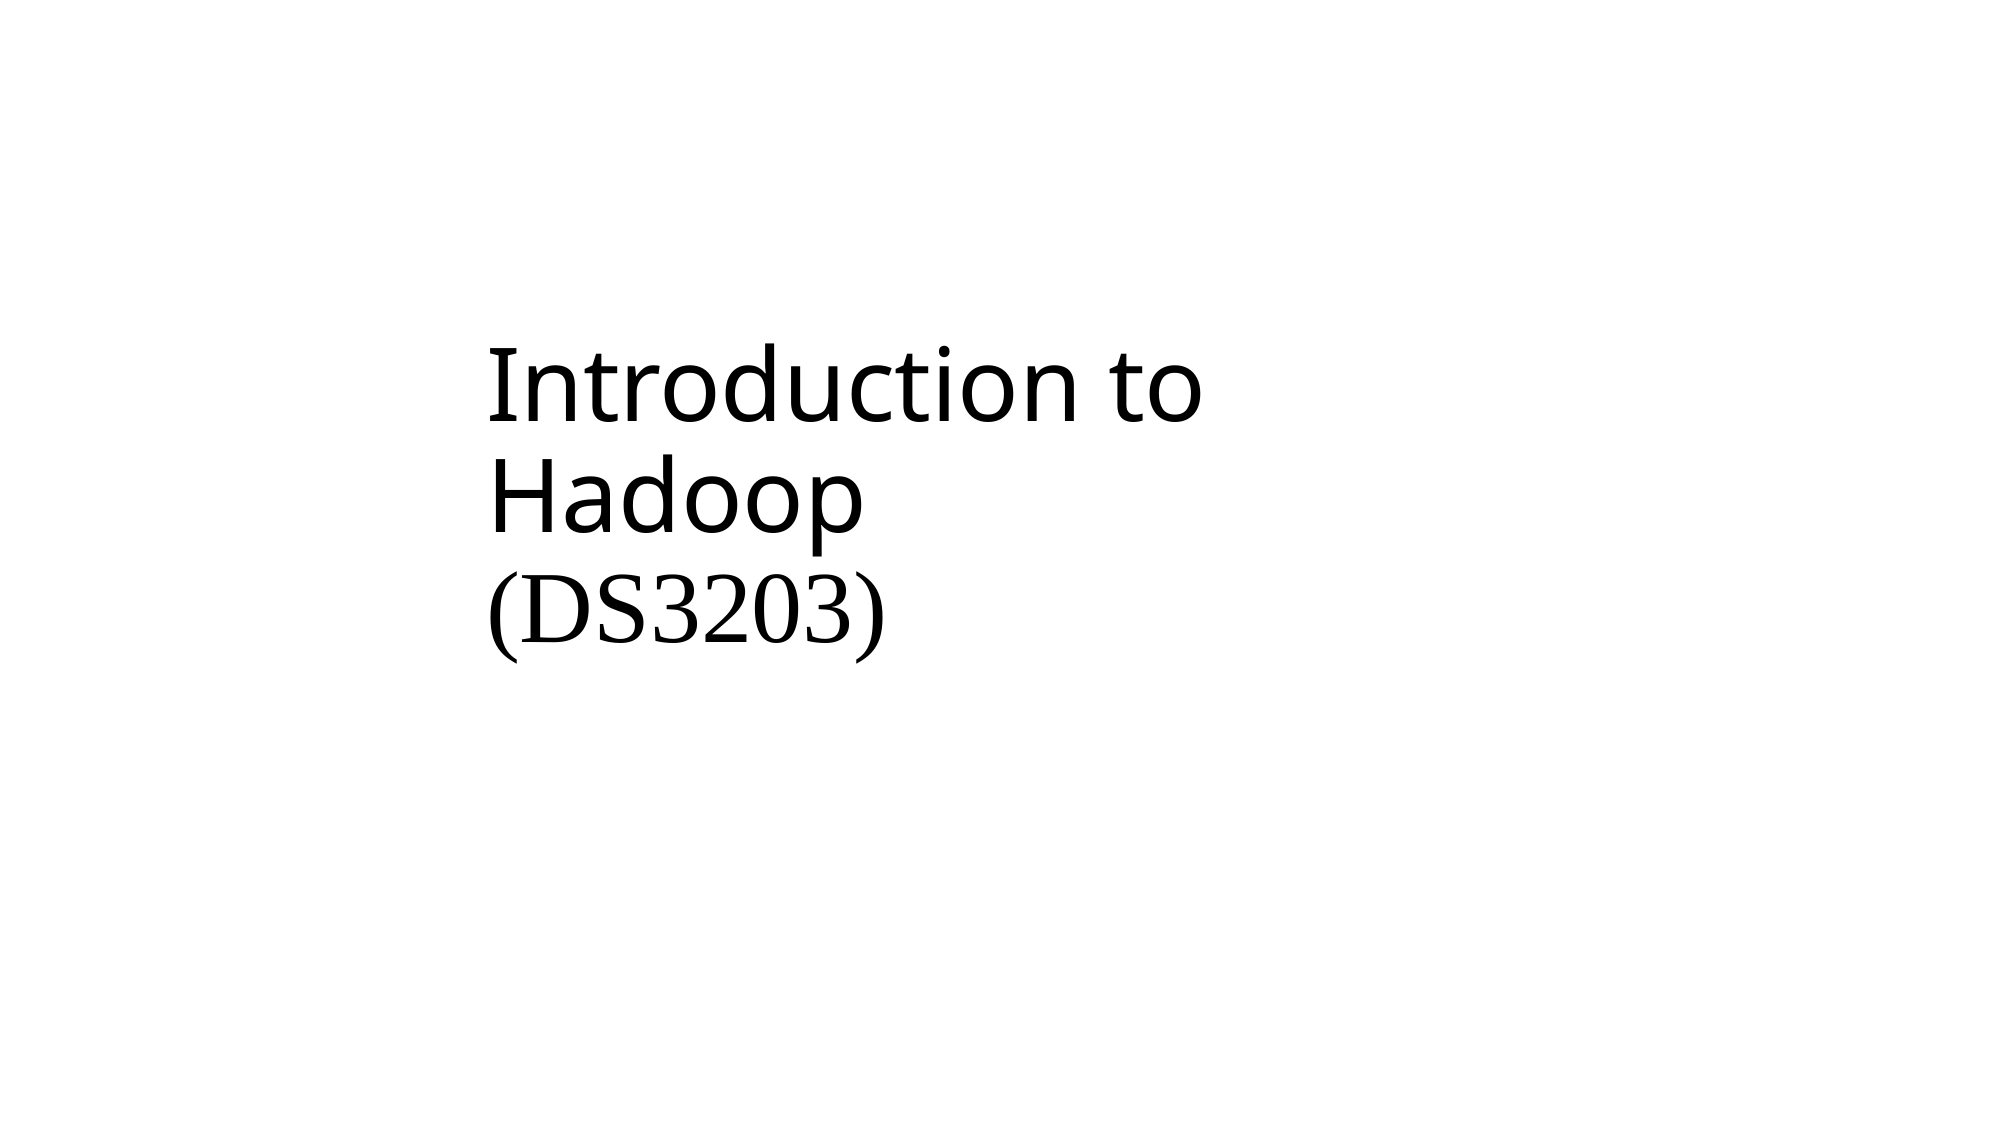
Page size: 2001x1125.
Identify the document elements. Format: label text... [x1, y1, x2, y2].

title Introduction to Hadoop (DS3203) [485, 331, 1527, 665]
